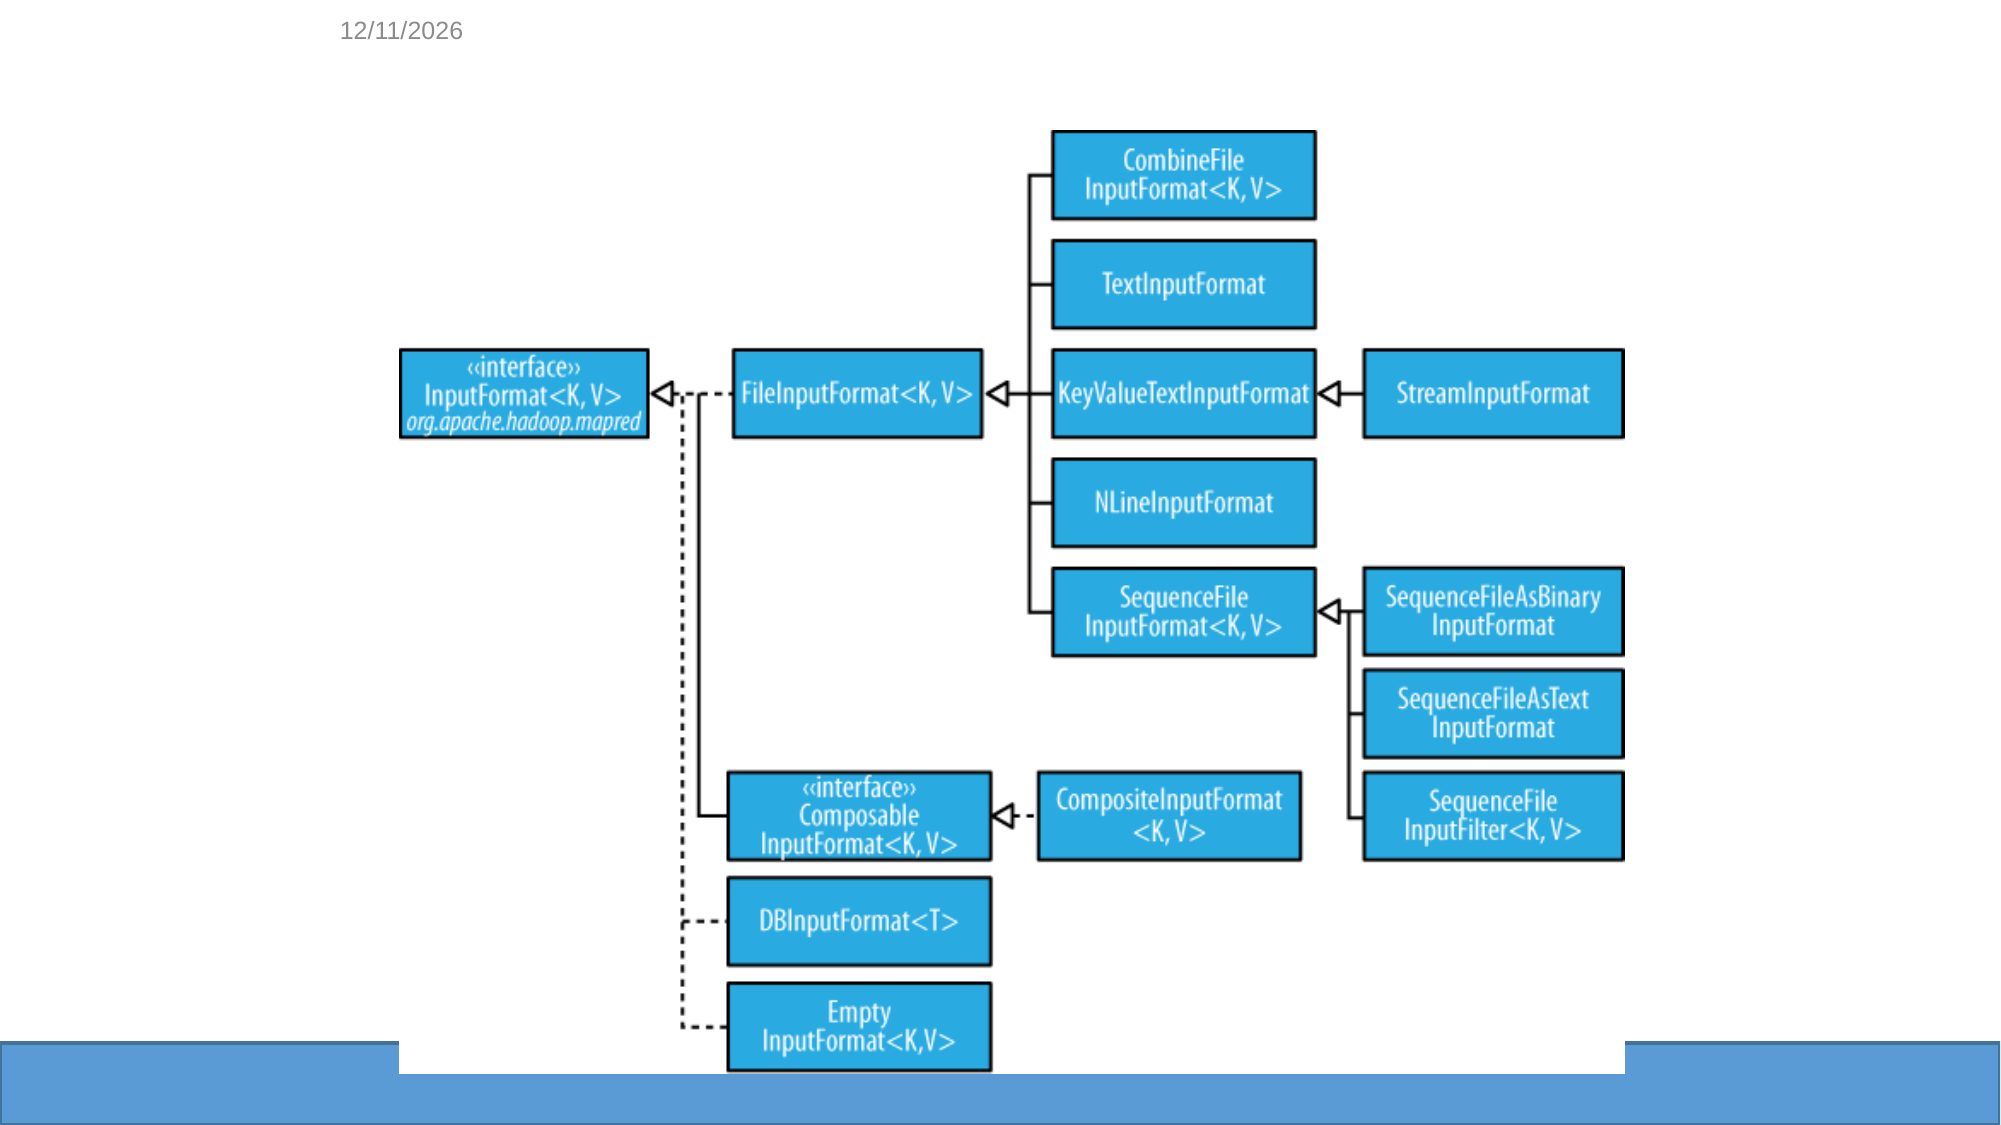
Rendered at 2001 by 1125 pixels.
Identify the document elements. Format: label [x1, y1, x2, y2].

picture [399, 130, 1626, 1074]
text_box [324, 2, 800, 57]
